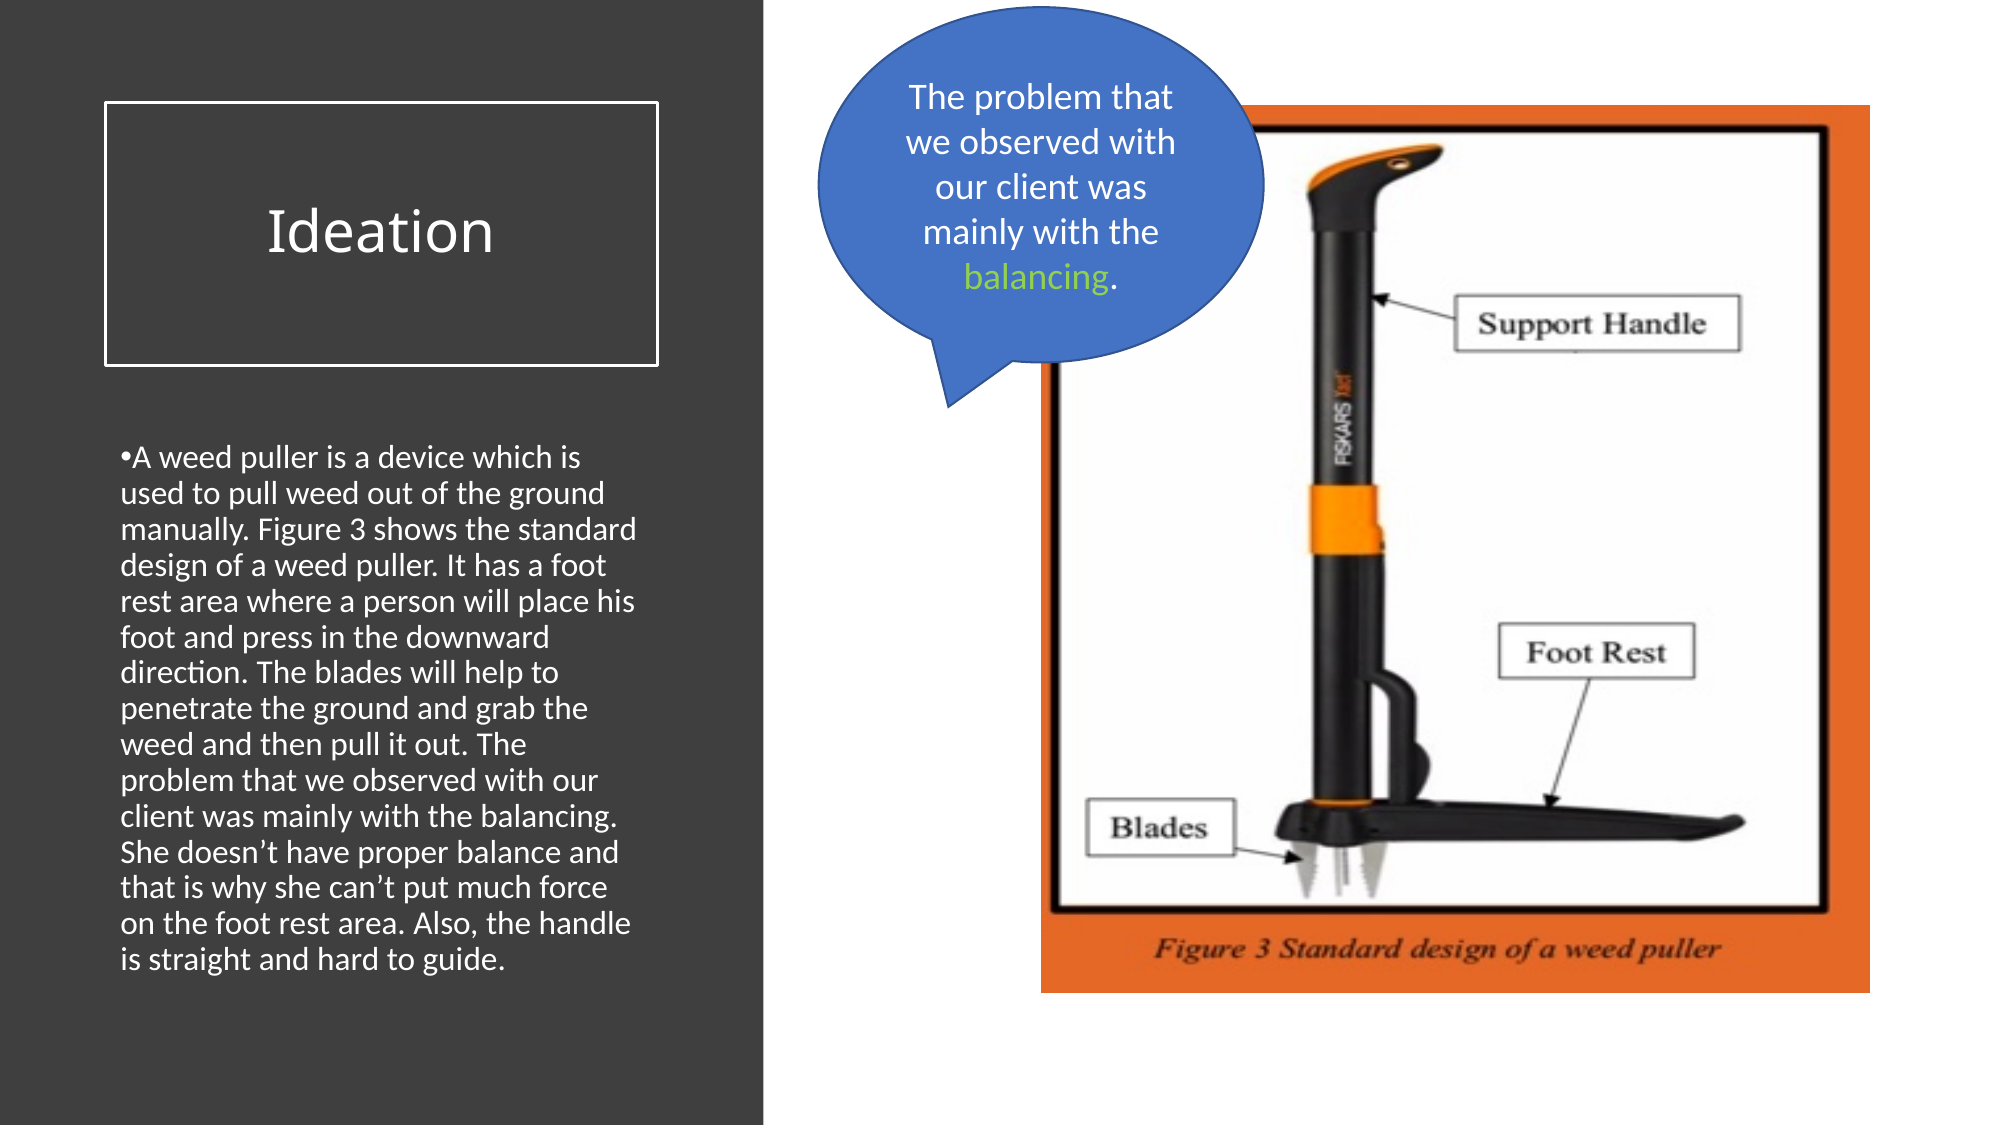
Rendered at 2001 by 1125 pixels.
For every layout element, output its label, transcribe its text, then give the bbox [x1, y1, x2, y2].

title Ideation [105, 102, 658, 366]
picture [1041, 105, 1871, 993]
text_box The problem that we observed with our client was mainly with the balancing. [817, 6, 1242, 409]
text_box [0, 0, 764, 1125]
text_box A weed puller is a device which is used to pull weed out of the ground manually. Figure 3 shows the standard design of a weed puller. It has a foot rest area where a person will place his foot and press in the downward direction. The blades will help to penetrate the ground and grab the weed and then pull it out. The problem that we observed with our client was mainly with the balancing. She doesn’t have proper balance and that is why she can’t put much force on the foot rest area. Also, the handle is straight and hard to guide. [105, 432, 658, 993]
